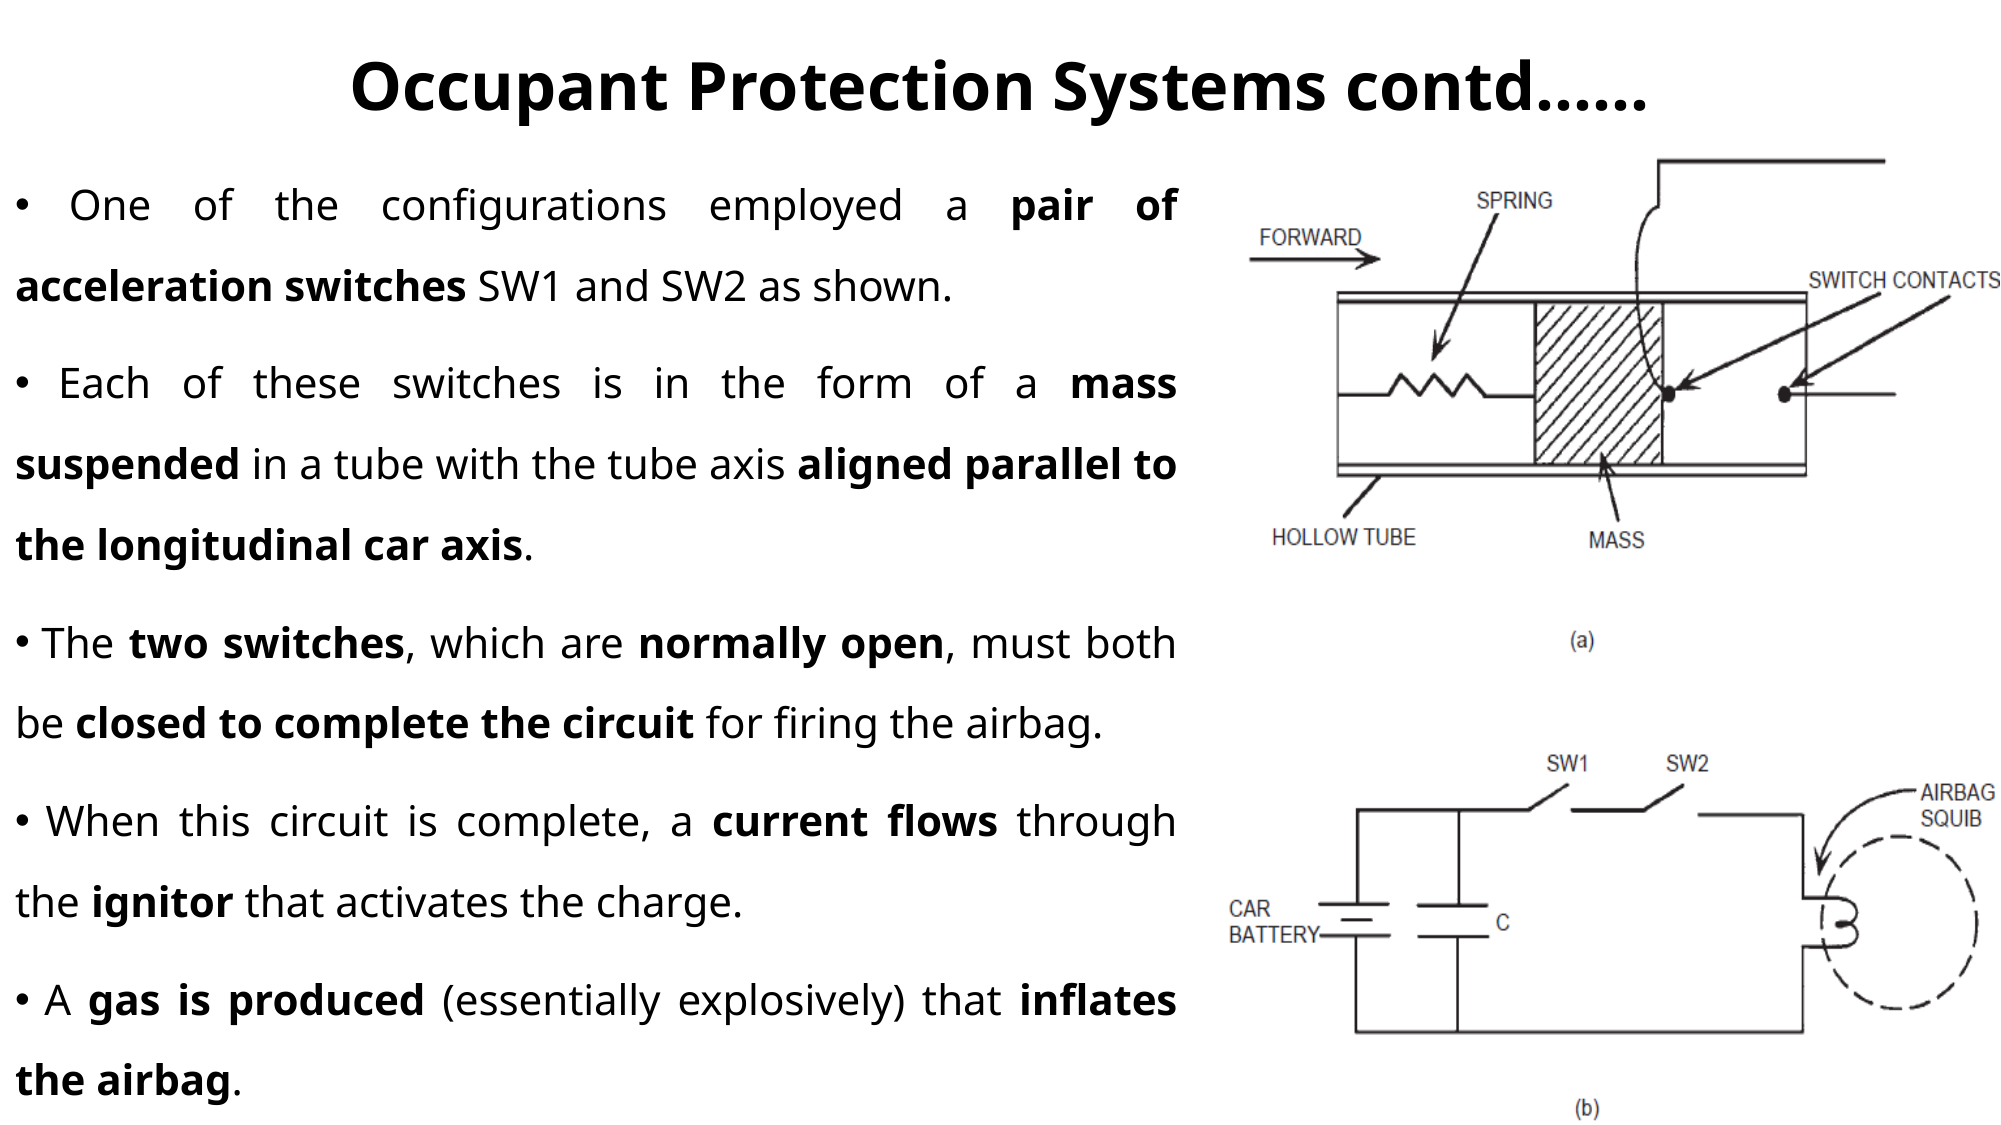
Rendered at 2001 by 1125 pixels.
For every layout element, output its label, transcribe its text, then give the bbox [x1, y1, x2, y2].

subtitle One of the configurations employed a pair of acceleration switches SW1 and SW2 as shown. Each of these switches is in the form of a mass suspended in a tube with the tube axis aligned parallel to the longitudinal car axis. The two switches, which are normally open, must both be closed to complete the circuit for firing the airbag. When this circuit is complete, a current flows through the ignitor that activates the charge. A gas is produced (essentially explosively) that inflates the airbag. [0, 140, 1193, 1125]
picture [1227, 140, 2000, 1125]
title Occupant Protection Systems contd…… [0, 0, 2000, 132]
